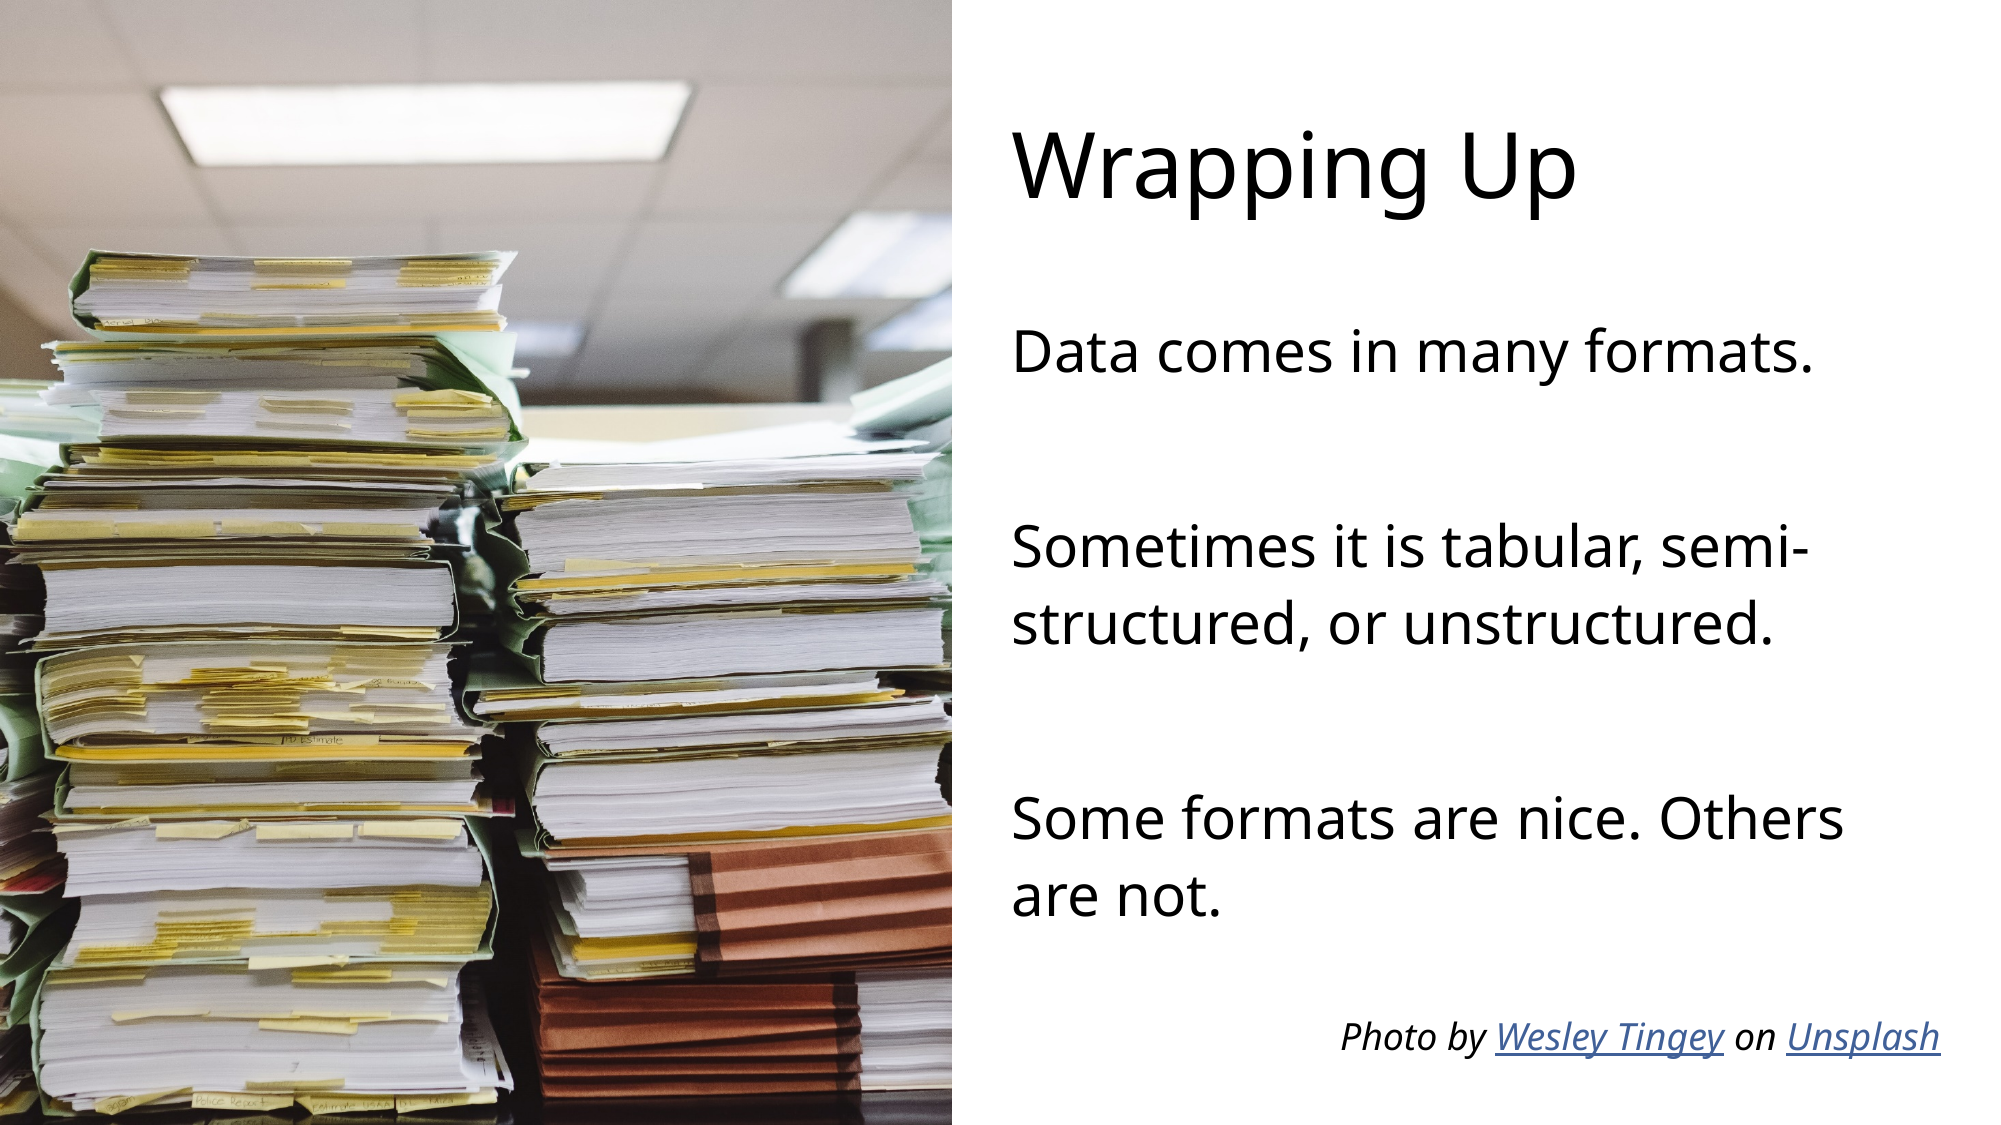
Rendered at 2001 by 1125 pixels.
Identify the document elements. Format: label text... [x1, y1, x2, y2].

title Wrapping Up [996, 59, 1863, 278]
picture [0, 0, 952, 1125]
text_box Photo by Wesley Tingey on Unsplash [1089, 1005, 1956, 1071]
list Data comes in many formats. Sometimes it is tabular, semi-structured, or unstructured. Some formats are nice. Others are not. [996, 299, 1863, 1014]
